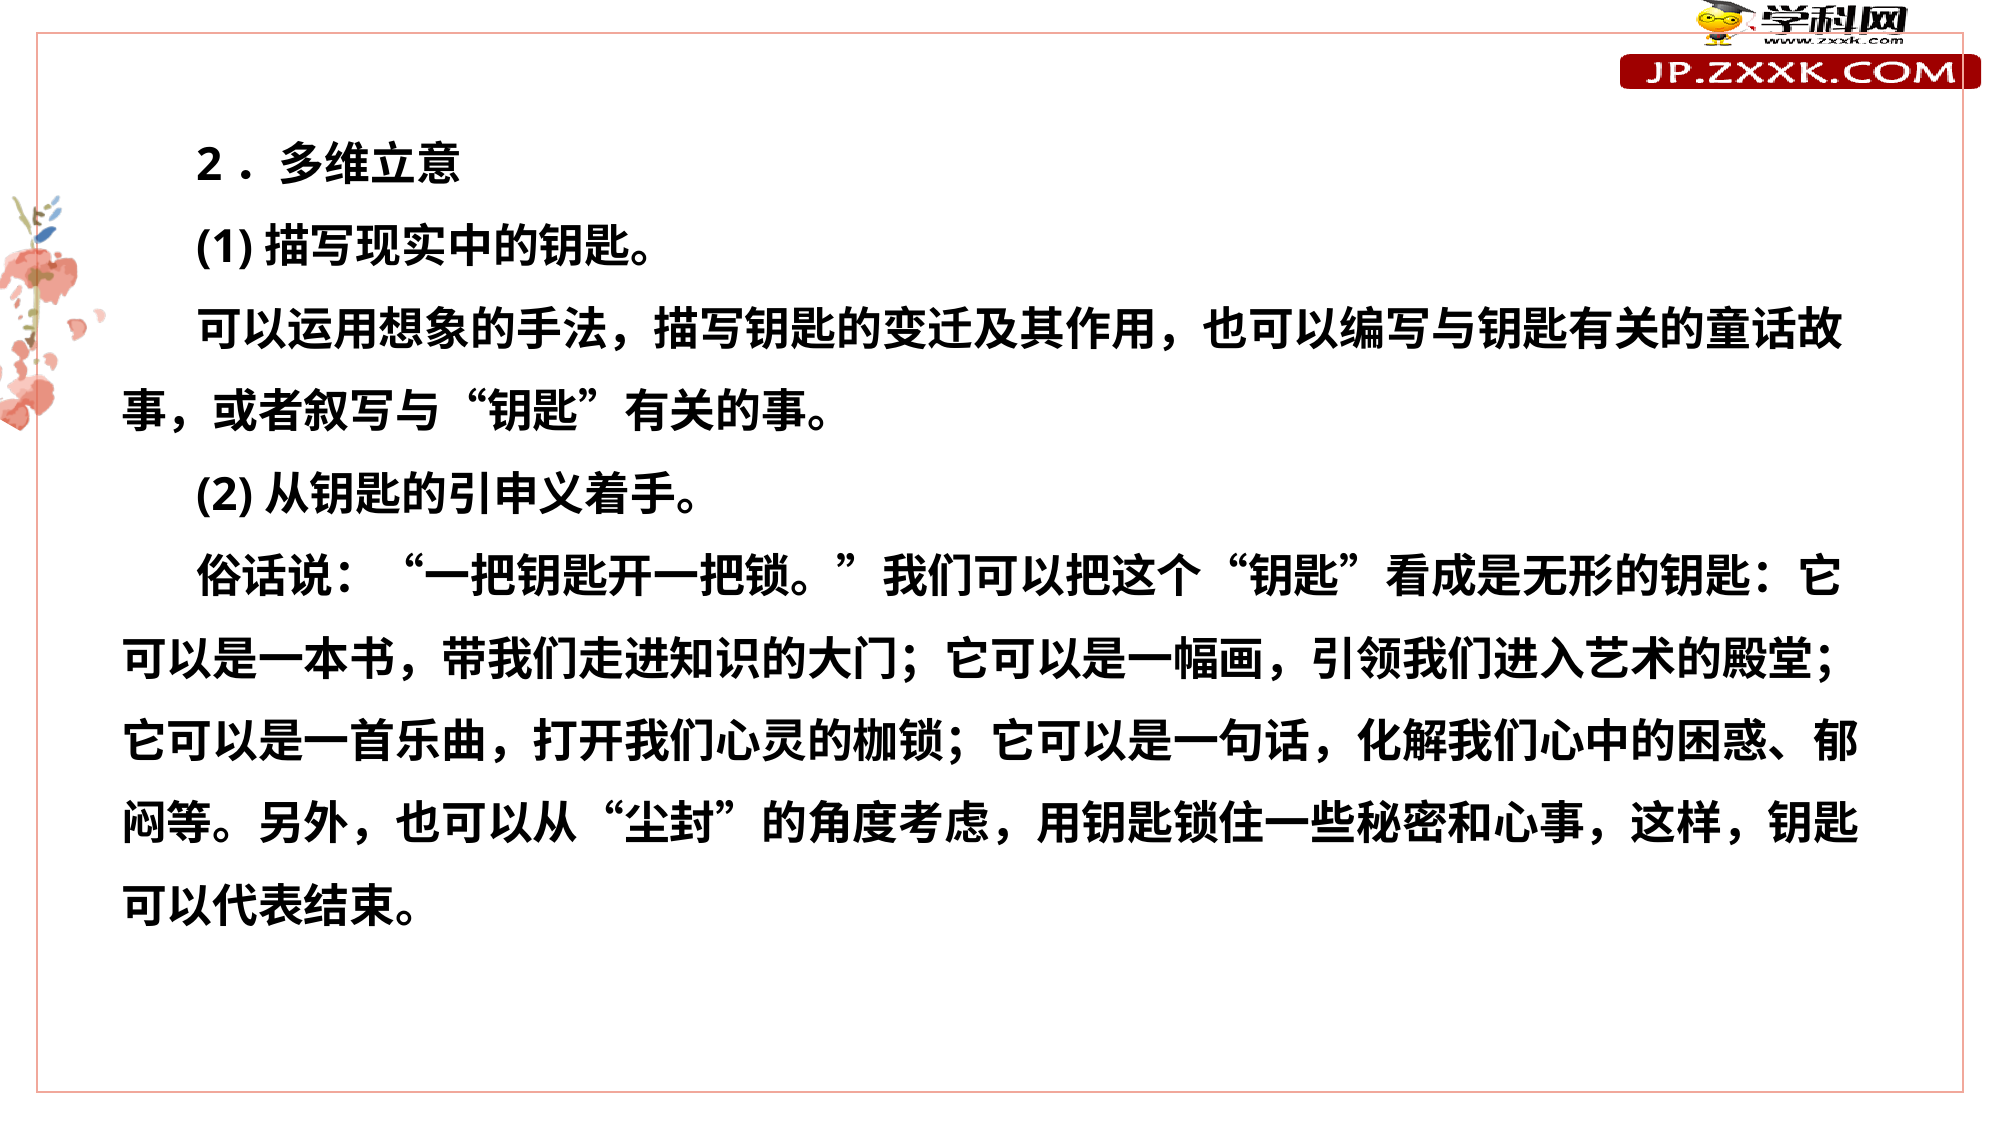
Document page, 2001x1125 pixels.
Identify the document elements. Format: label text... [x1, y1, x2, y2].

picture [0, 159, 106, 451]
picture [1620, 0, 1982, 89]
text_box 2．多维立意 (1)描写现实中的钥匙。 可以运用想象的手法，描写钥匙的变迁及其作用，也可以编写与钥匙有关的童话故事，或者叙写与“钥匙”有关的事。 (2)从钥匙的引申义着手。 俗话说：“一把钥匙开一把锁。”我们可以把这个“钥匙”看成是无形的钥匙：它可以是一本书，带我们走进知识的大门；它可以是一幅画，引领我们进入艺术的殿堂；它可以是一首乐曲，打开我们心灵的枷锁；它可以是一句话，化解我们心中的困惑、郁闷等。另外，也可以从“尘封”的角度考虑，用钥匙锁住一些秘密和心事，这样，钥匙可以代表结束。 [106, 99, 1894, 939]
picture [1620, 34, 1962, 89]
